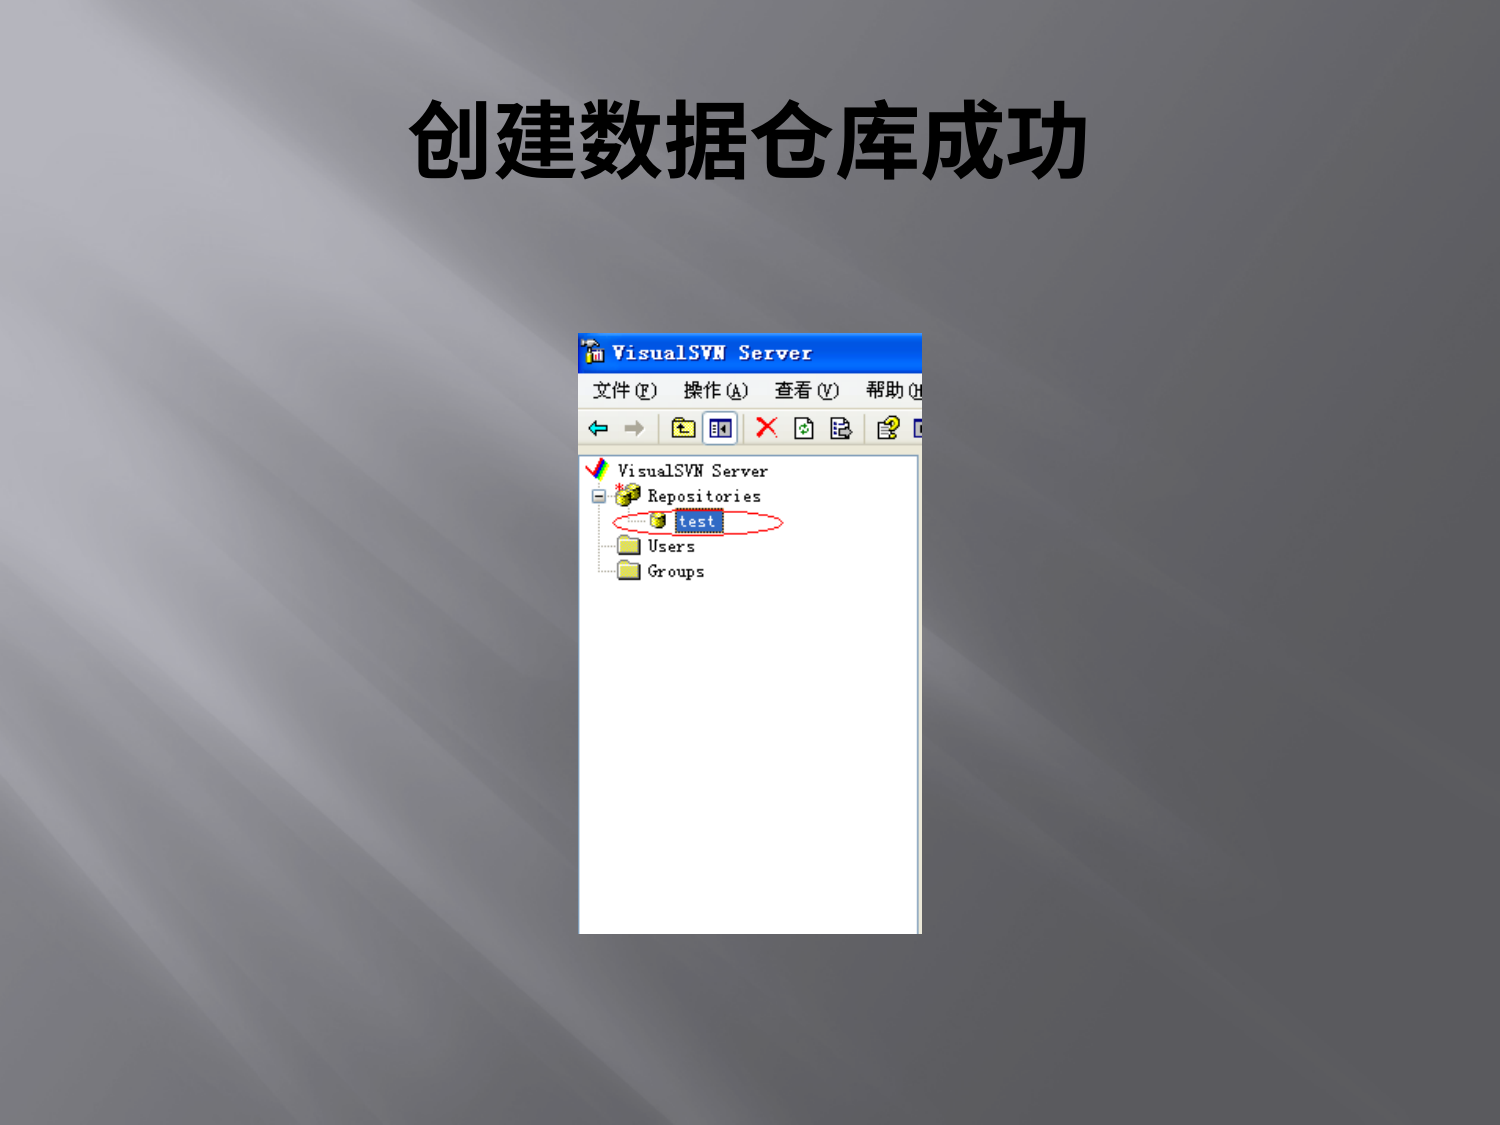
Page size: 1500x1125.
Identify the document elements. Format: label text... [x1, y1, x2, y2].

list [578, 333, 922, 934]
title 创建数据仓库成功 [75, 45, 1425, 233]
